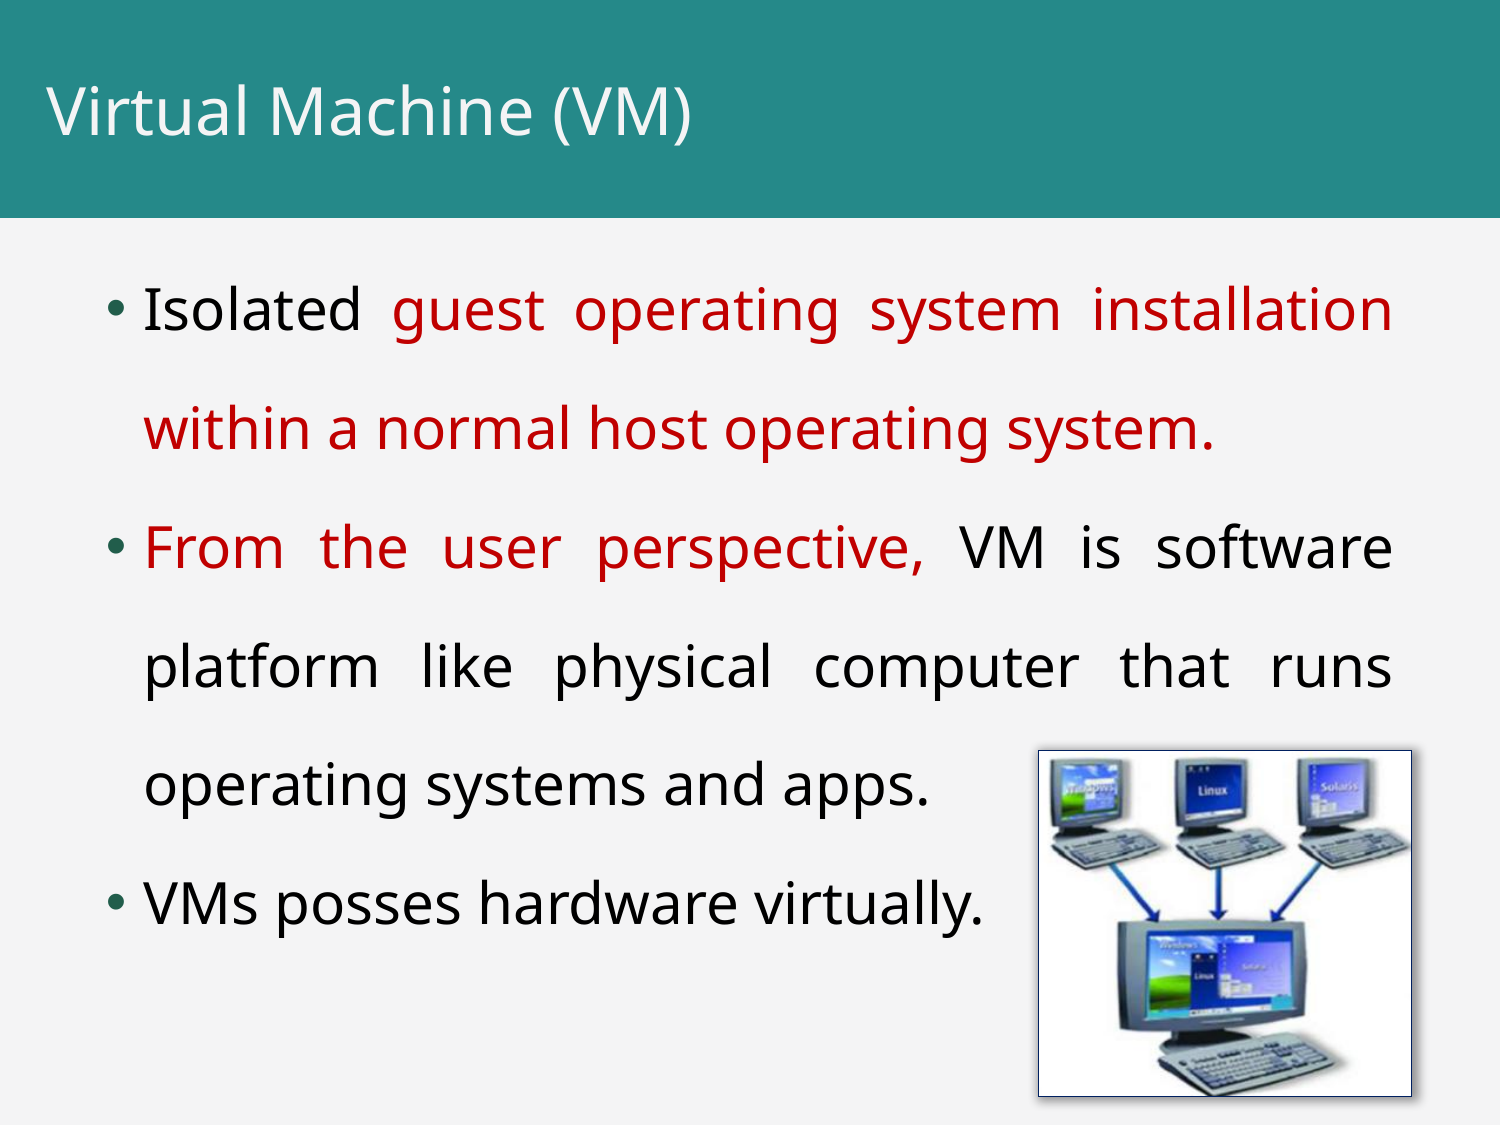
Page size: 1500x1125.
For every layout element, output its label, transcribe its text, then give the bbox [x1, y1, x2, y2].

picture [1038, 750, 1412, 1097]
list Isolated guest operating system installation within a normal host operating system. From the user perspective, VM is software platform like physical computer that runs operating systems and apps. VMs posses hardware virtually. [90, 216, 1410, 1038]
title Virtual Machine (VM) [30, 0, 1350, 218]
